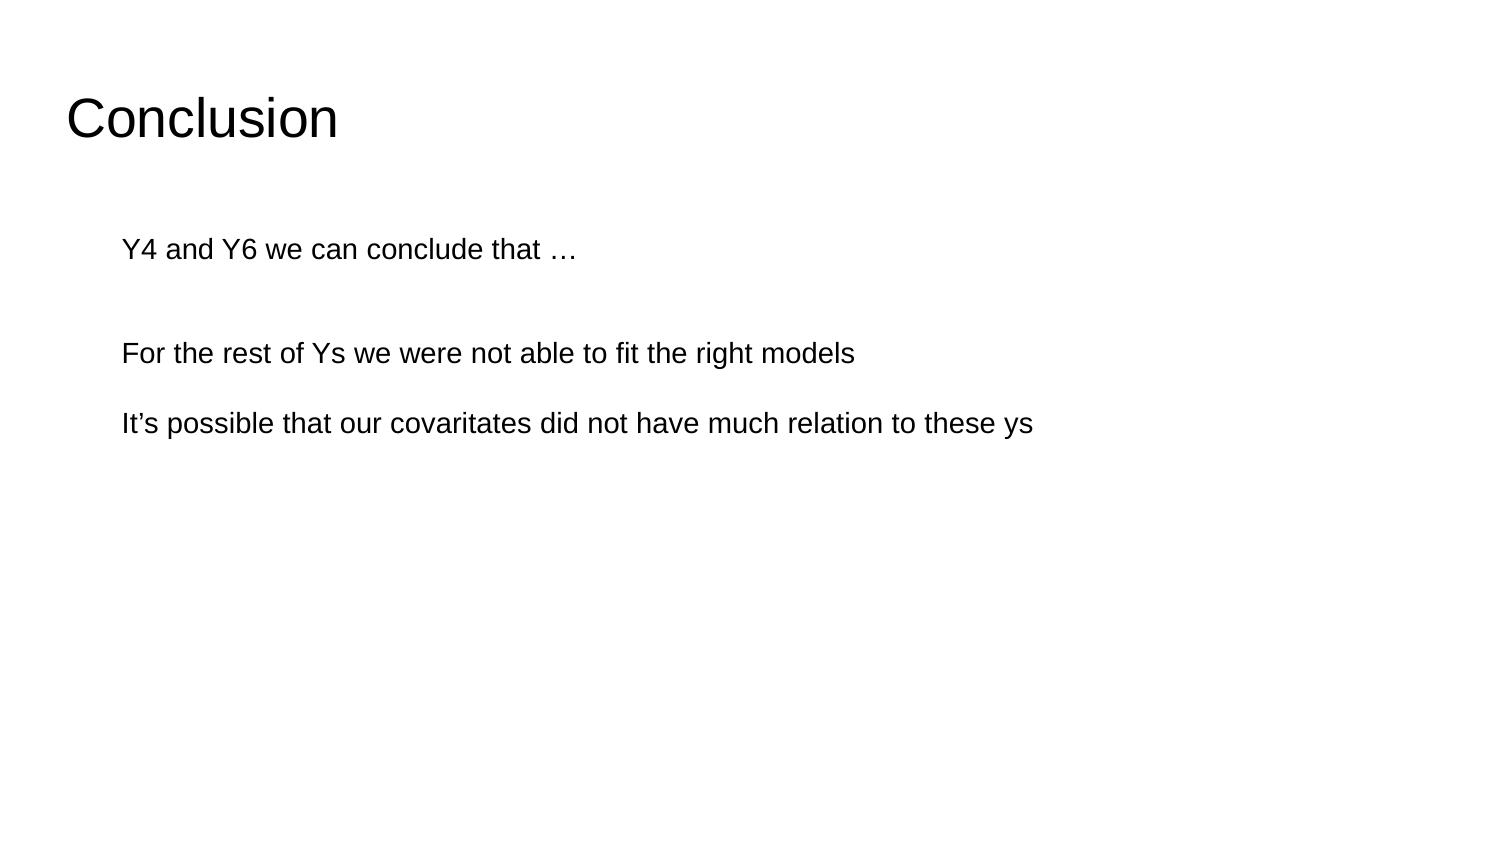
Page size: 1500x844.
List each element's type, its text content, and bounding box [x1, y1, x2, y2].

title Conclusion [51, 72, 1449, 165]
text_box Y4 and Y6 we can conclude that … For the rest of Ys we were not able to fit the right models It’s possible that our covaritates did not have much relation to these ys [106, 214, 1080, 630]
